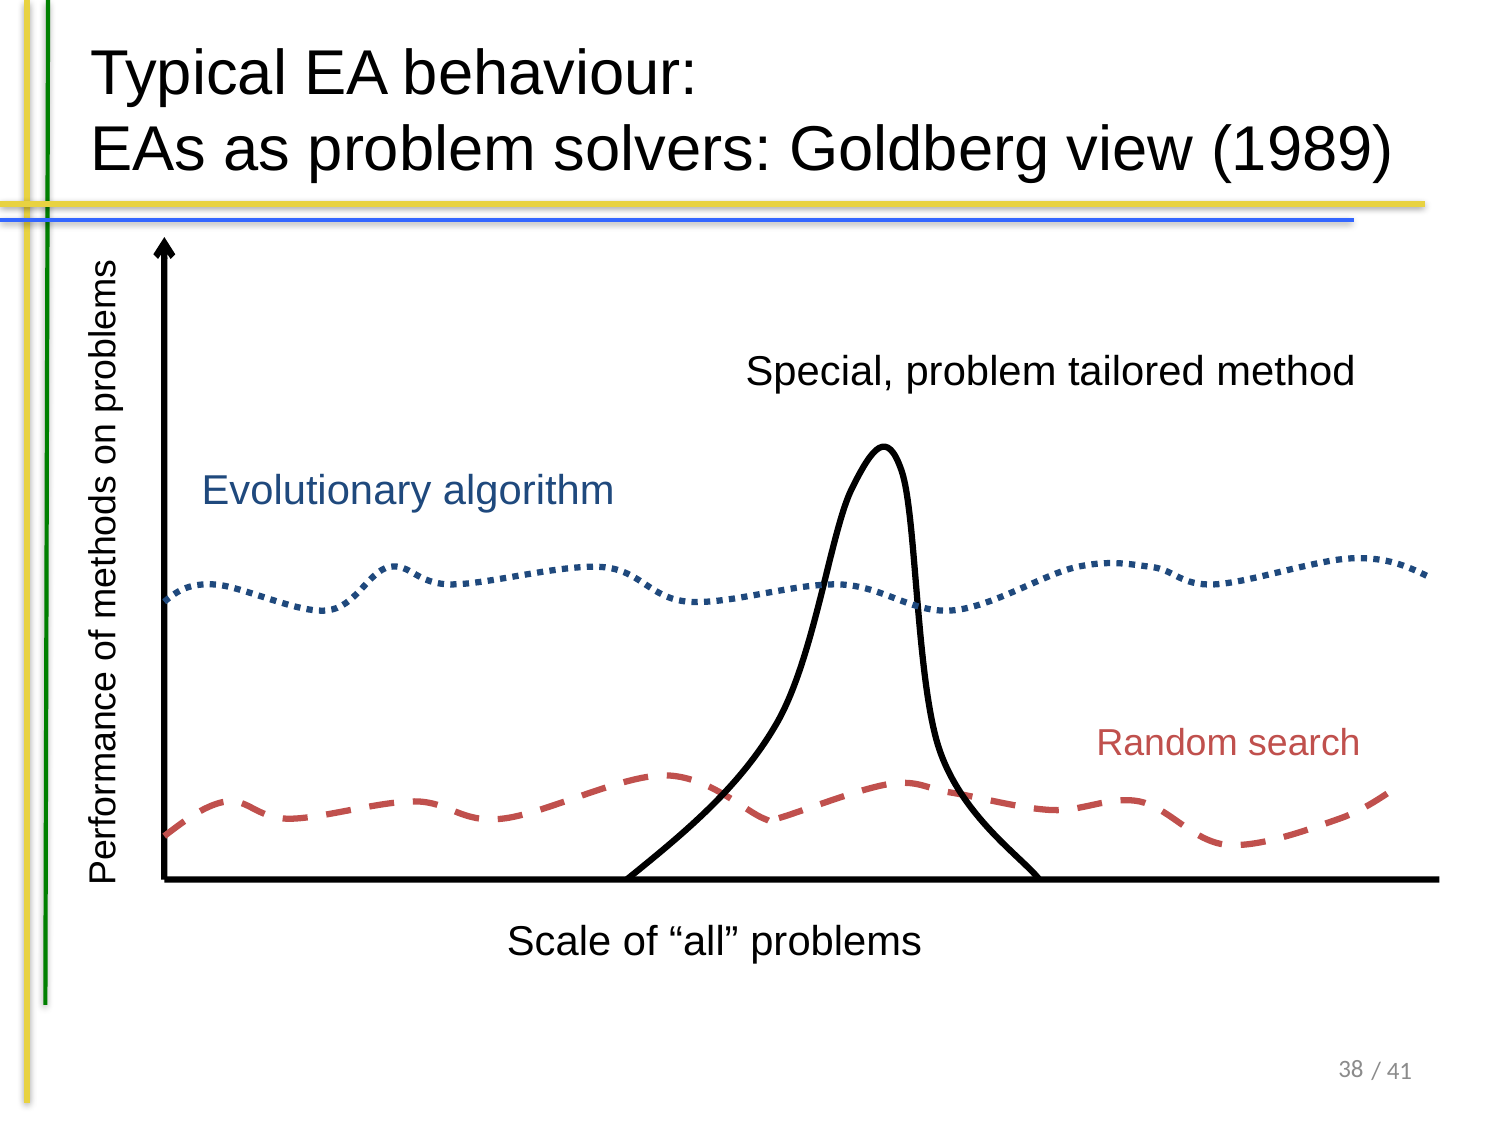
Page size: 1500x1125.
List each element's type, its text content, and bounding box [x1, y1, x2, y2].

title Typical EA behaviour: EAs as problem solvers: Goldberg view (1989) [75, 12, 1425, 201]
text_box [163, 710, 621, 848]
text_box [157, 237, 172, 453]
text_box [626, 622, 1371, 880]
text_box Scale of “all” problems [492, 906, 938, 972]
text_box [163, 454, 1427, 614]
slide_number 37 [1290, 1026, 1379, 1109]
text_box Performance of methods on problems [70, 244, 131, 901]
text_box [626, 336, 1371, 453]
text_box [1374, 710, 1421, 848]
